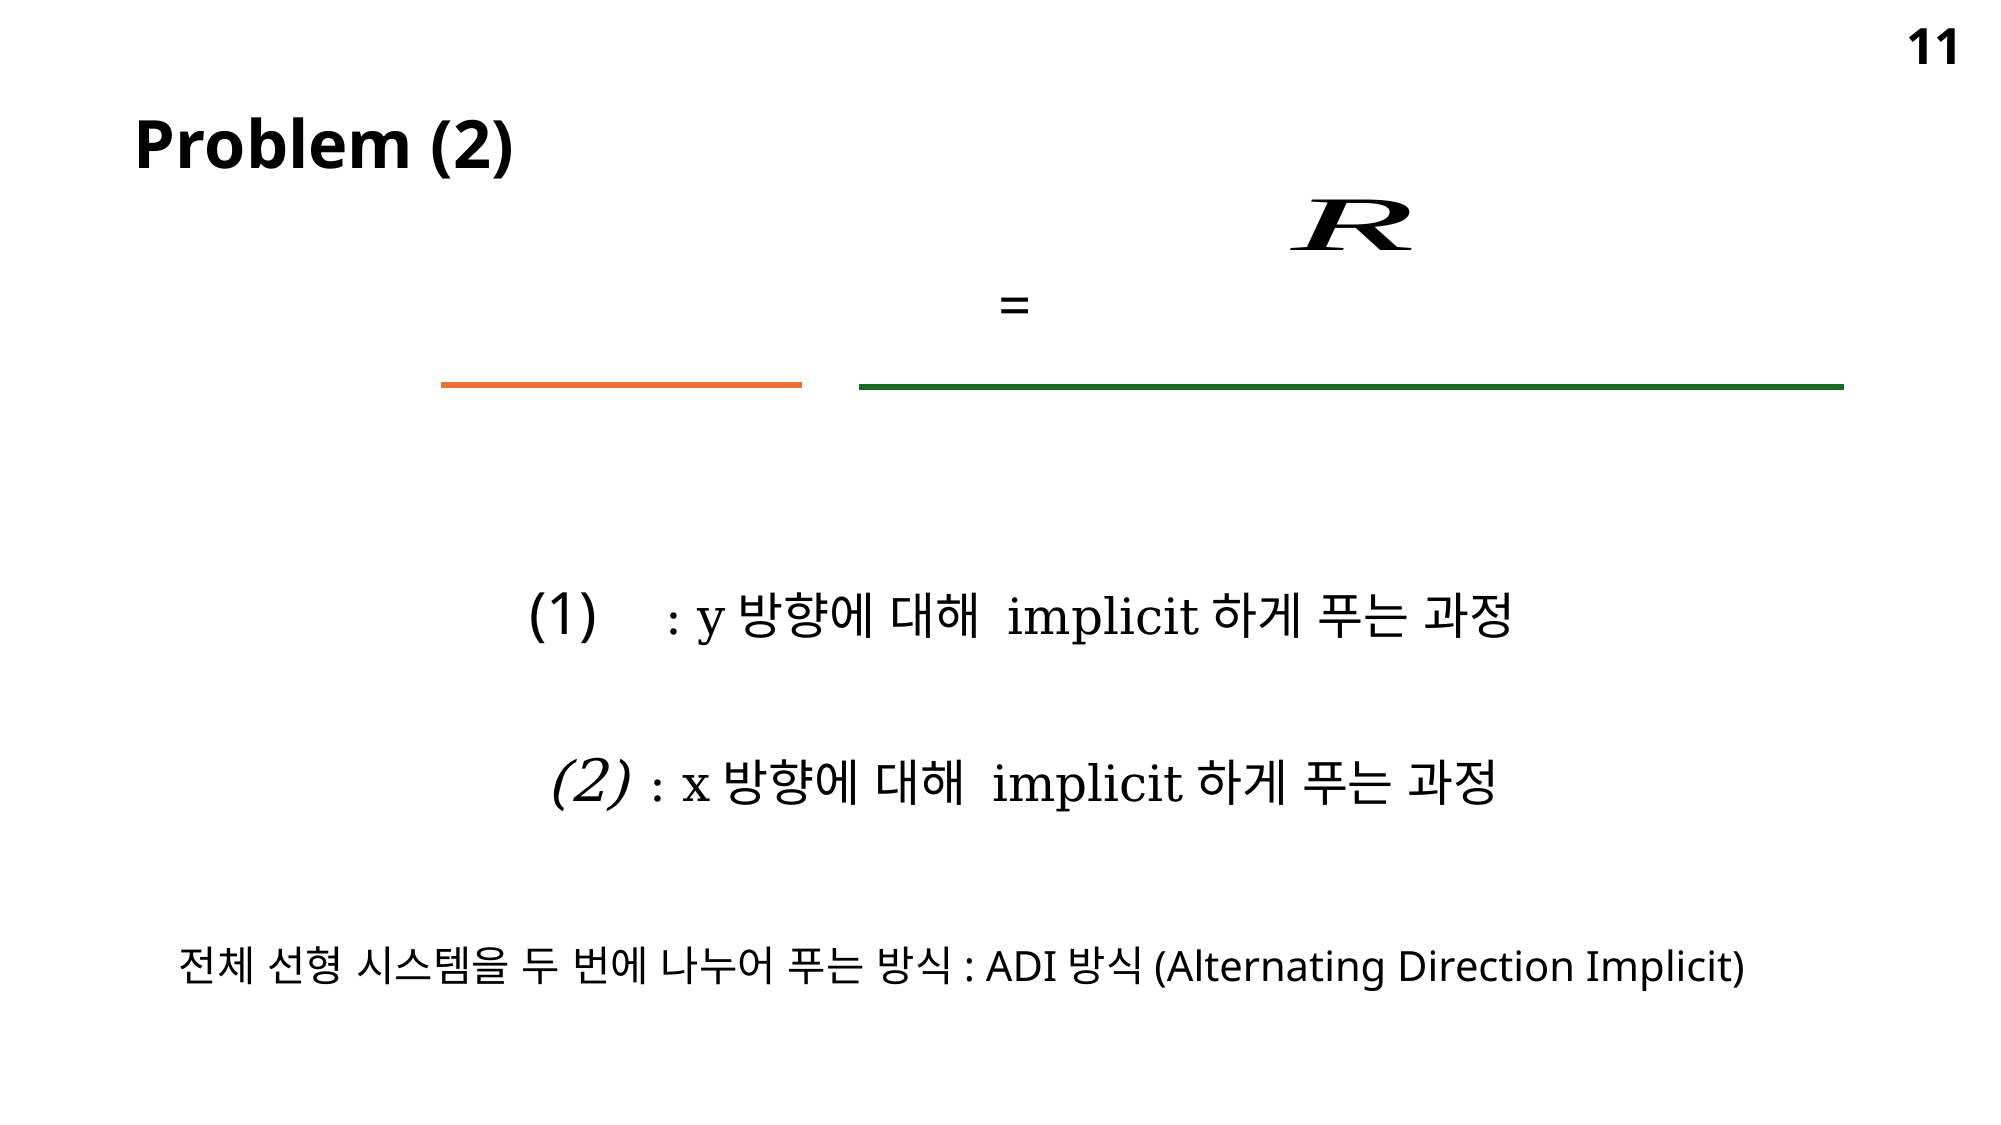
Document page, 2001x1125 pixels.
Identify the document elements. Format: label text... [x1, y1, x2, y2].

text_box 전체 선형 시스템을 두 번에 나누어 푸는 방식: ADI방식(Alternating Direction Implicit) [163, 932, 1836, 997]
title Problem (2) [118, 38, 1844, 256]
slide_number 11 [1528, 18, 1979, 79]
